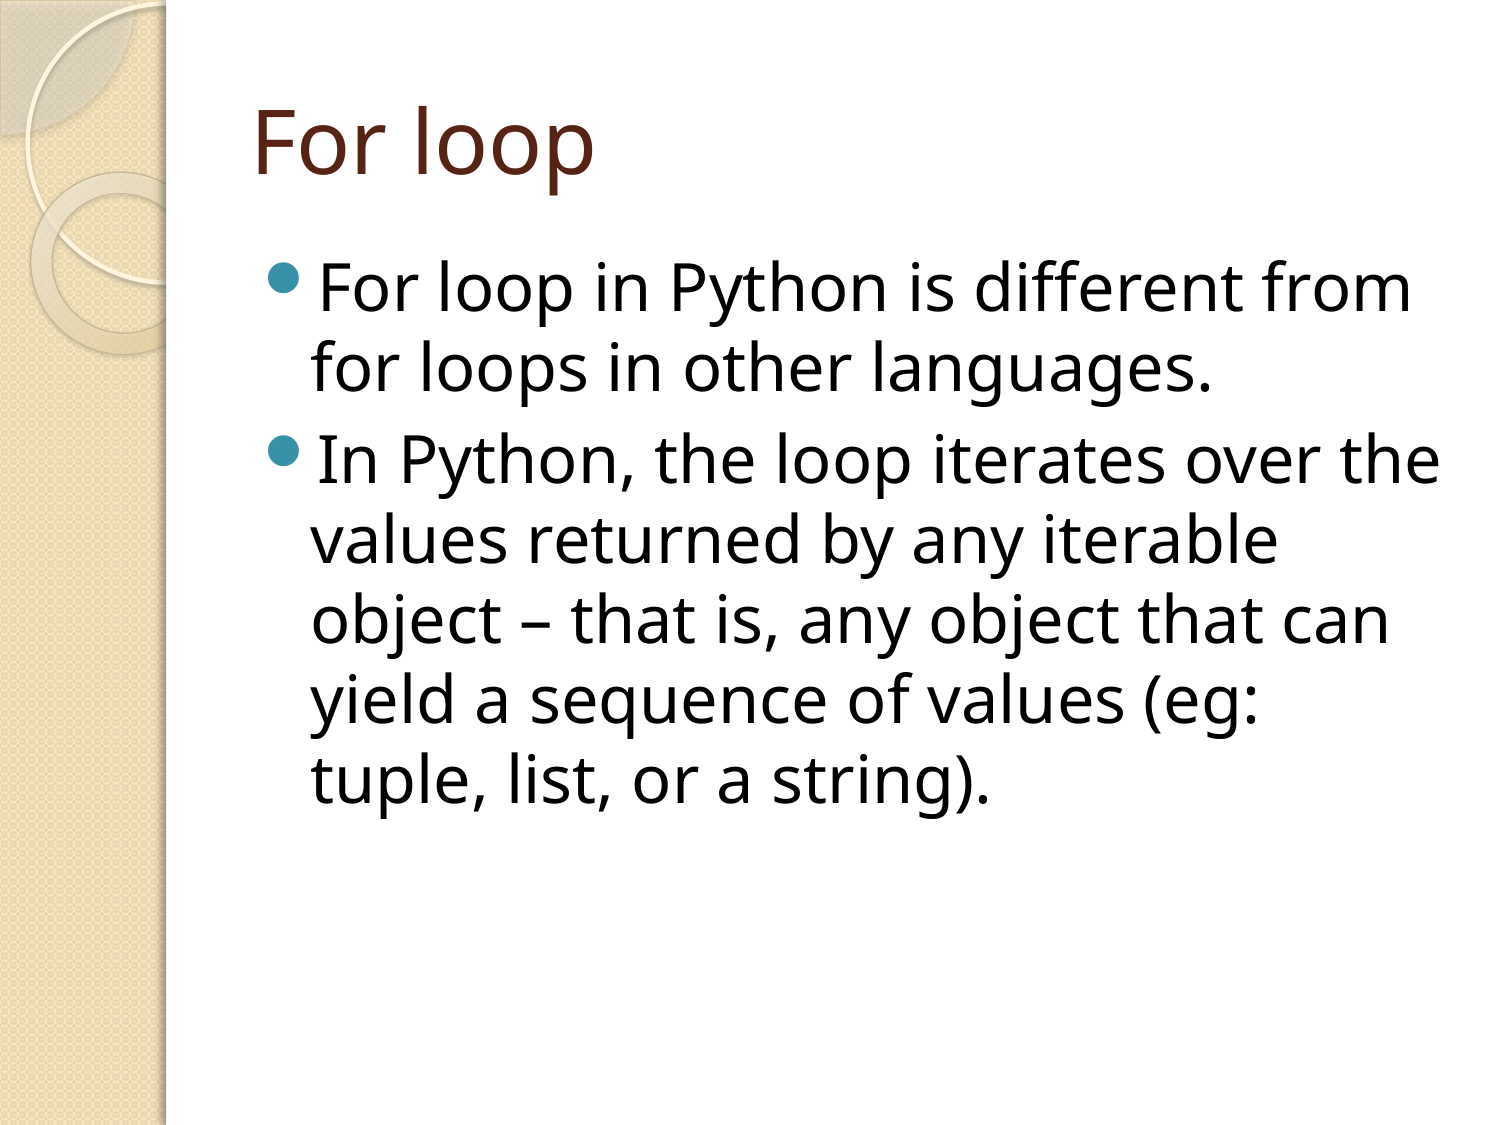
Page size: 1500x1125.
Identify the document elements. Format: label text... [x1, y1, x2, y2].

title For loop [235, 45, 1466, 233]
list For loop in Python is different from for loops in other languages. In Python, the loop iterates over the values returned by any iterable object – that is, any object that can yield a sequence of values (eg: tuple, list, or a string). [235, 237, 1466, 1025]
